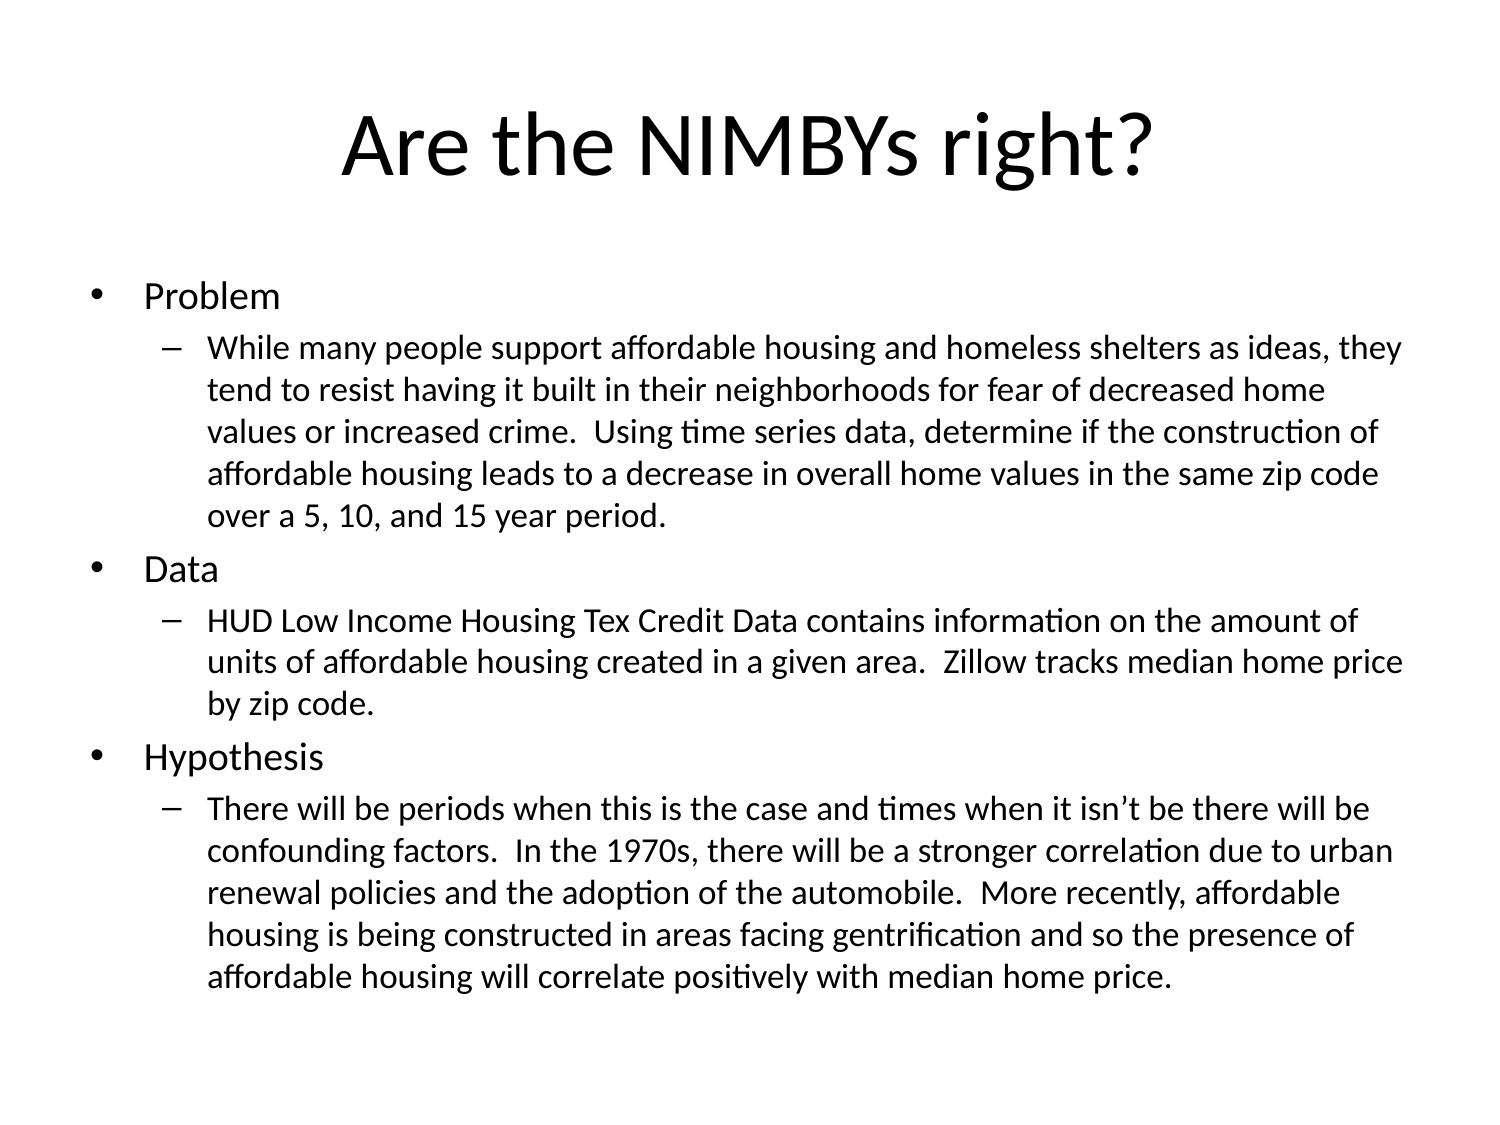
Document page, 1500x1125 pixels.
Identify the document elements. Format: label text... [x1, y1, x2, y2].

title Are the NIMBYs right? [75, 45, 1425, 233]
list Problem While many people support affordable housing and homeless shelters as ideas, they tend to resist having it built in their neighborhoods for fear of decreased home values or increased crime. Using time series data, determine if the construction of affordable housing leads to a decrease in overall home values in the same zip code over a 5, 10, and 15 year period. Data HUD Low Income Housing Tex Credit Data contains information on the amount of units of affordable housing created in a given area. Zillow tracks median home price by zip code. Hypothesis There will be periods when this is the case and times when it isn’t be there will be confounding factors. In the 1970s, there will be a stronger correlation due to urban renewal policies and the adoption of the automobile. More recently, affordable housing is being constructed in areas facing gentrification and so the presence of affordable housing will correlate positively with median home price. [75, 262, 1425, 1005]
